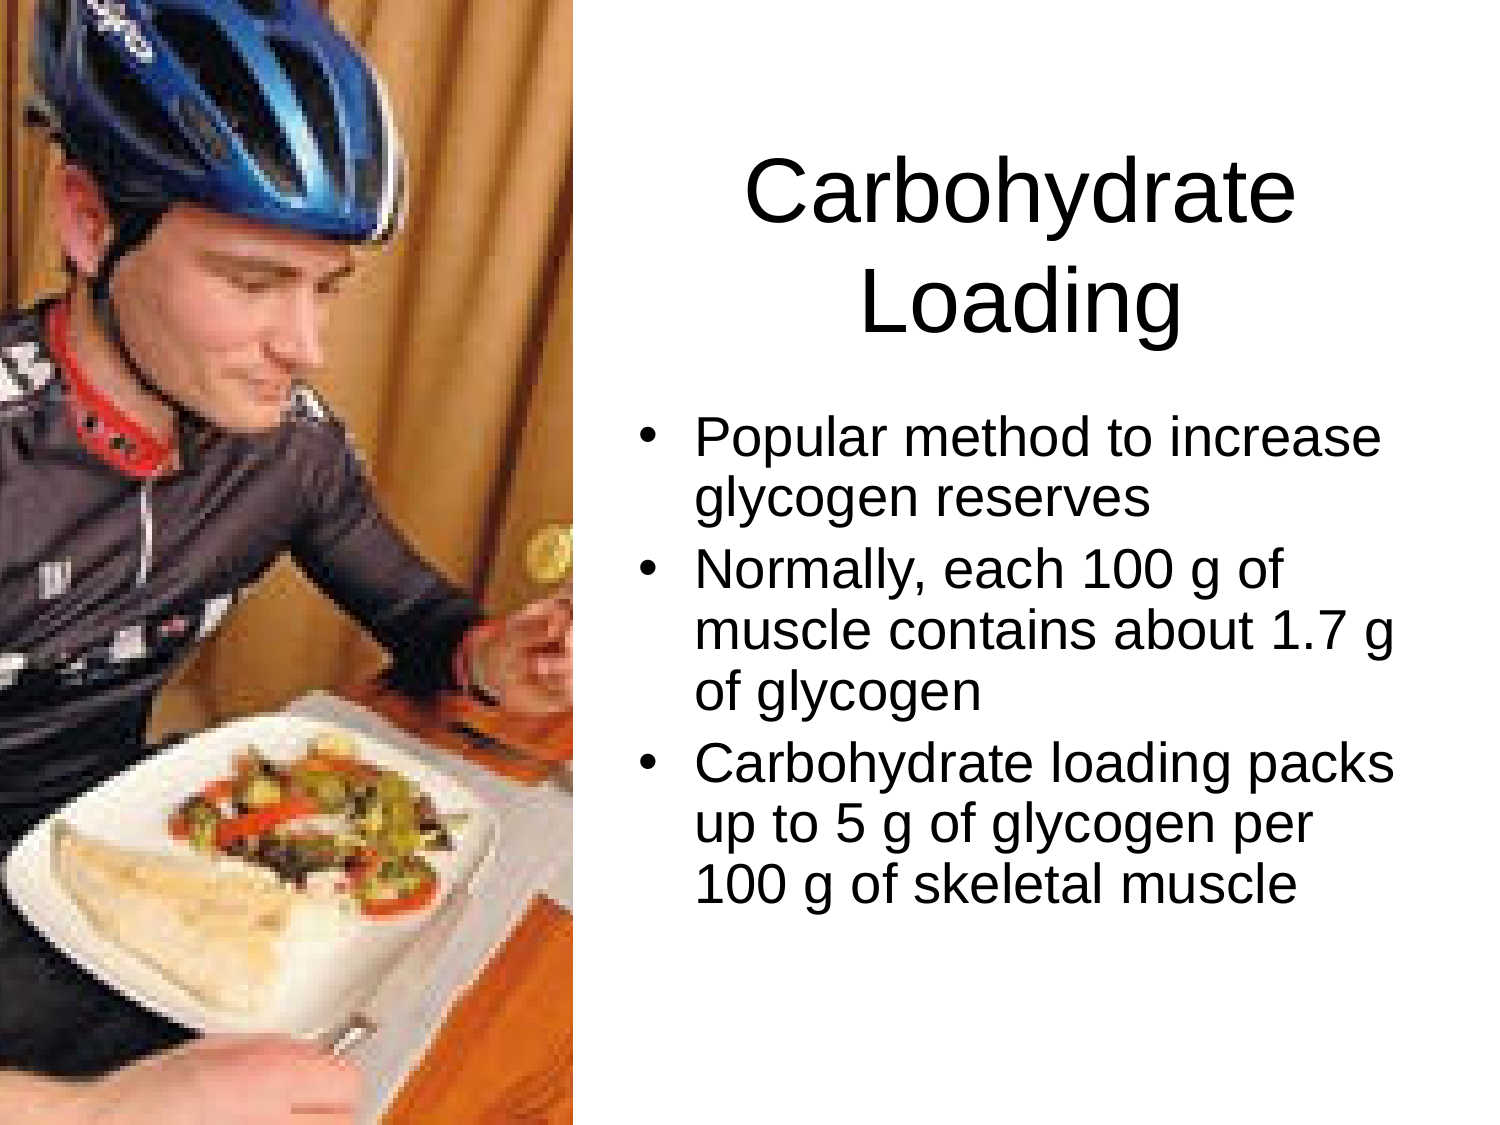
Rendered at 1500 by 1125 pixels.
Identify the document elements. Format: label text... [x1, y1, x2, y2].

list Popular method to increase glycogen reserves Normally, each 100 g of muscle contains about 1.7 g of glycogen Carbohydrate loading packs up to 5 g of glycogen per 100 g of skeletal muscle [623, 399, 1421, 1021]
picture [0, 0, 574, 1125]
title Carbohydrate Loading [623, 103, 1421, 379]
